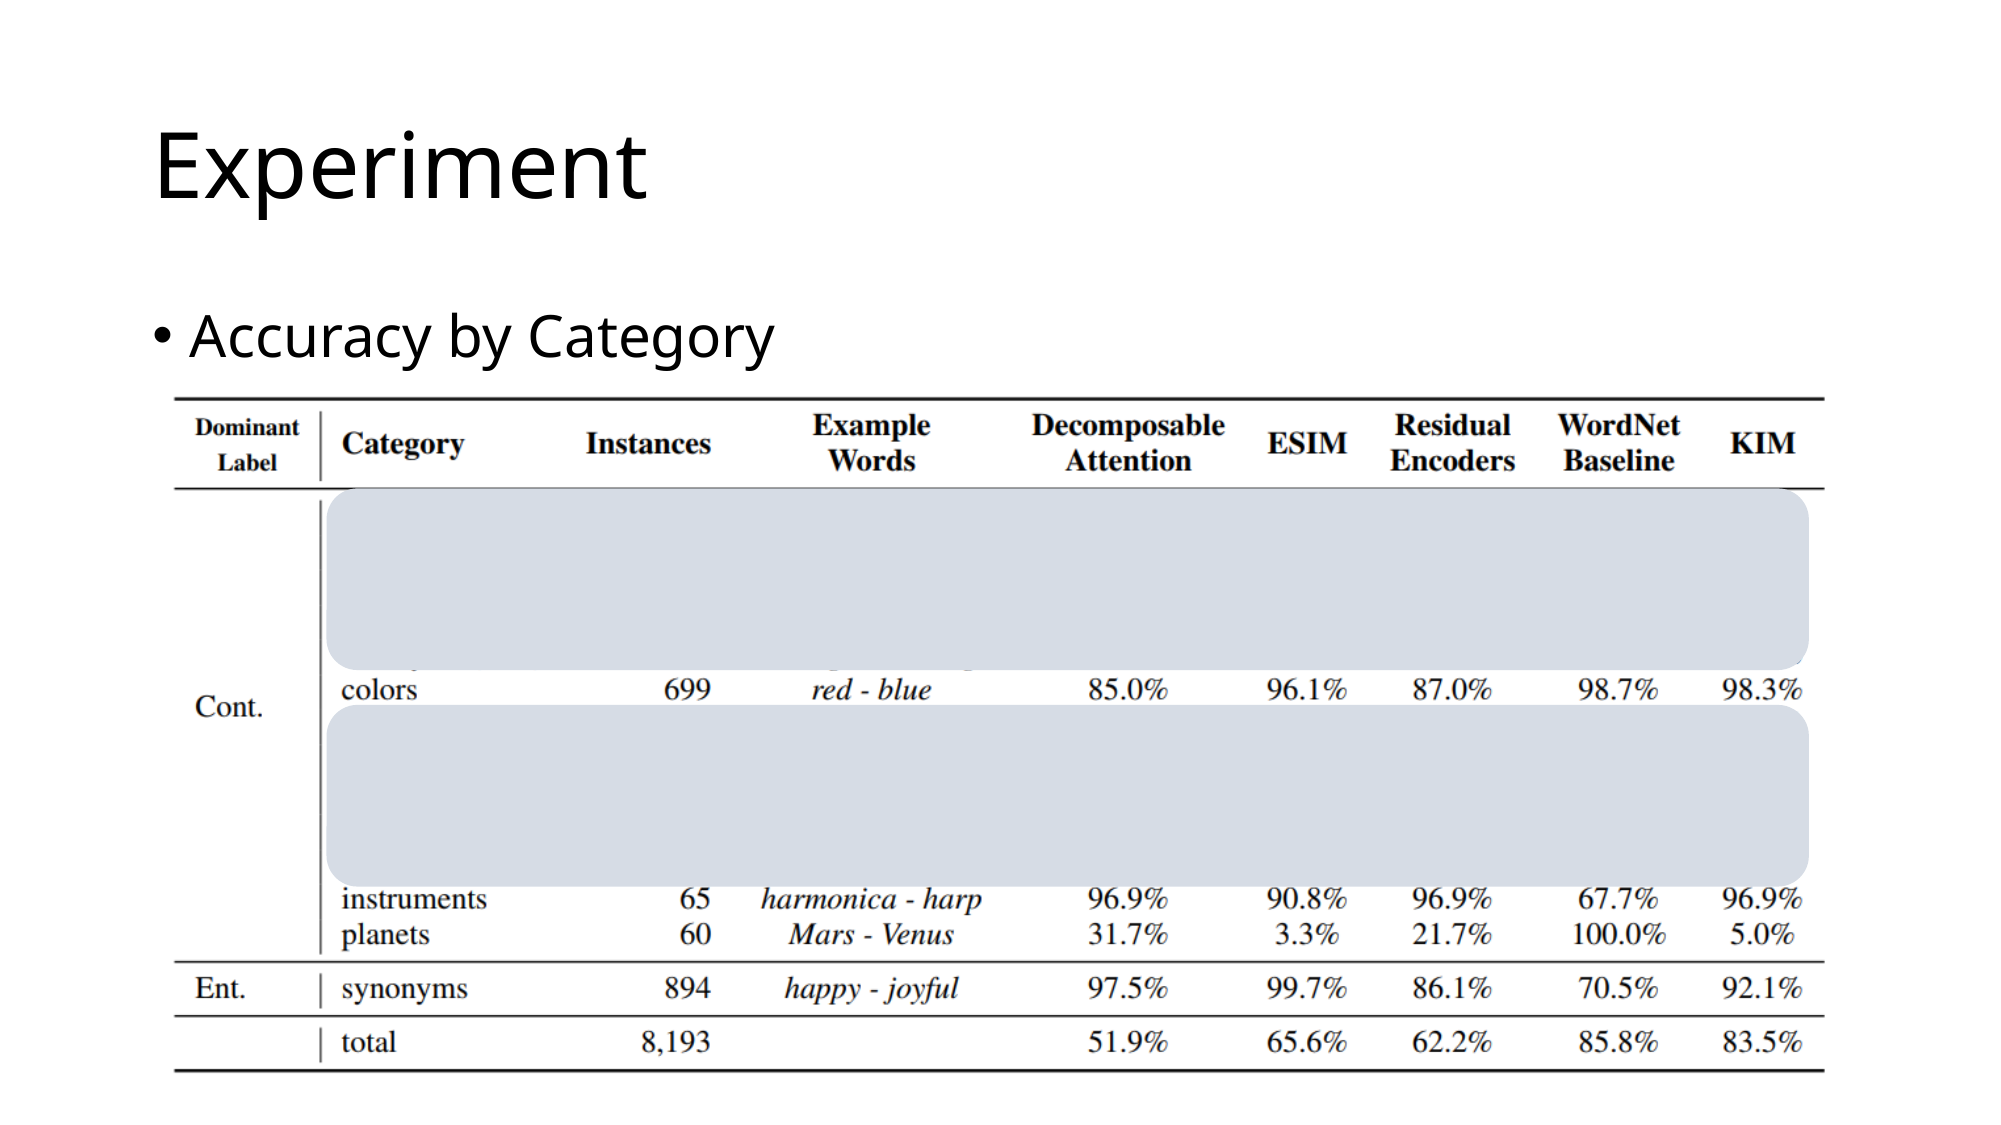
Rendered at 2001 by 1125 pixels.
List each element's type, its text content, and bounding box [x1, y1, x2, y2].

list Accuracy by Category [137, 299, 1863, 1014]
picture [165, 380, 1834, 1081]
title Experiment [137, 59, 1863, 278]
